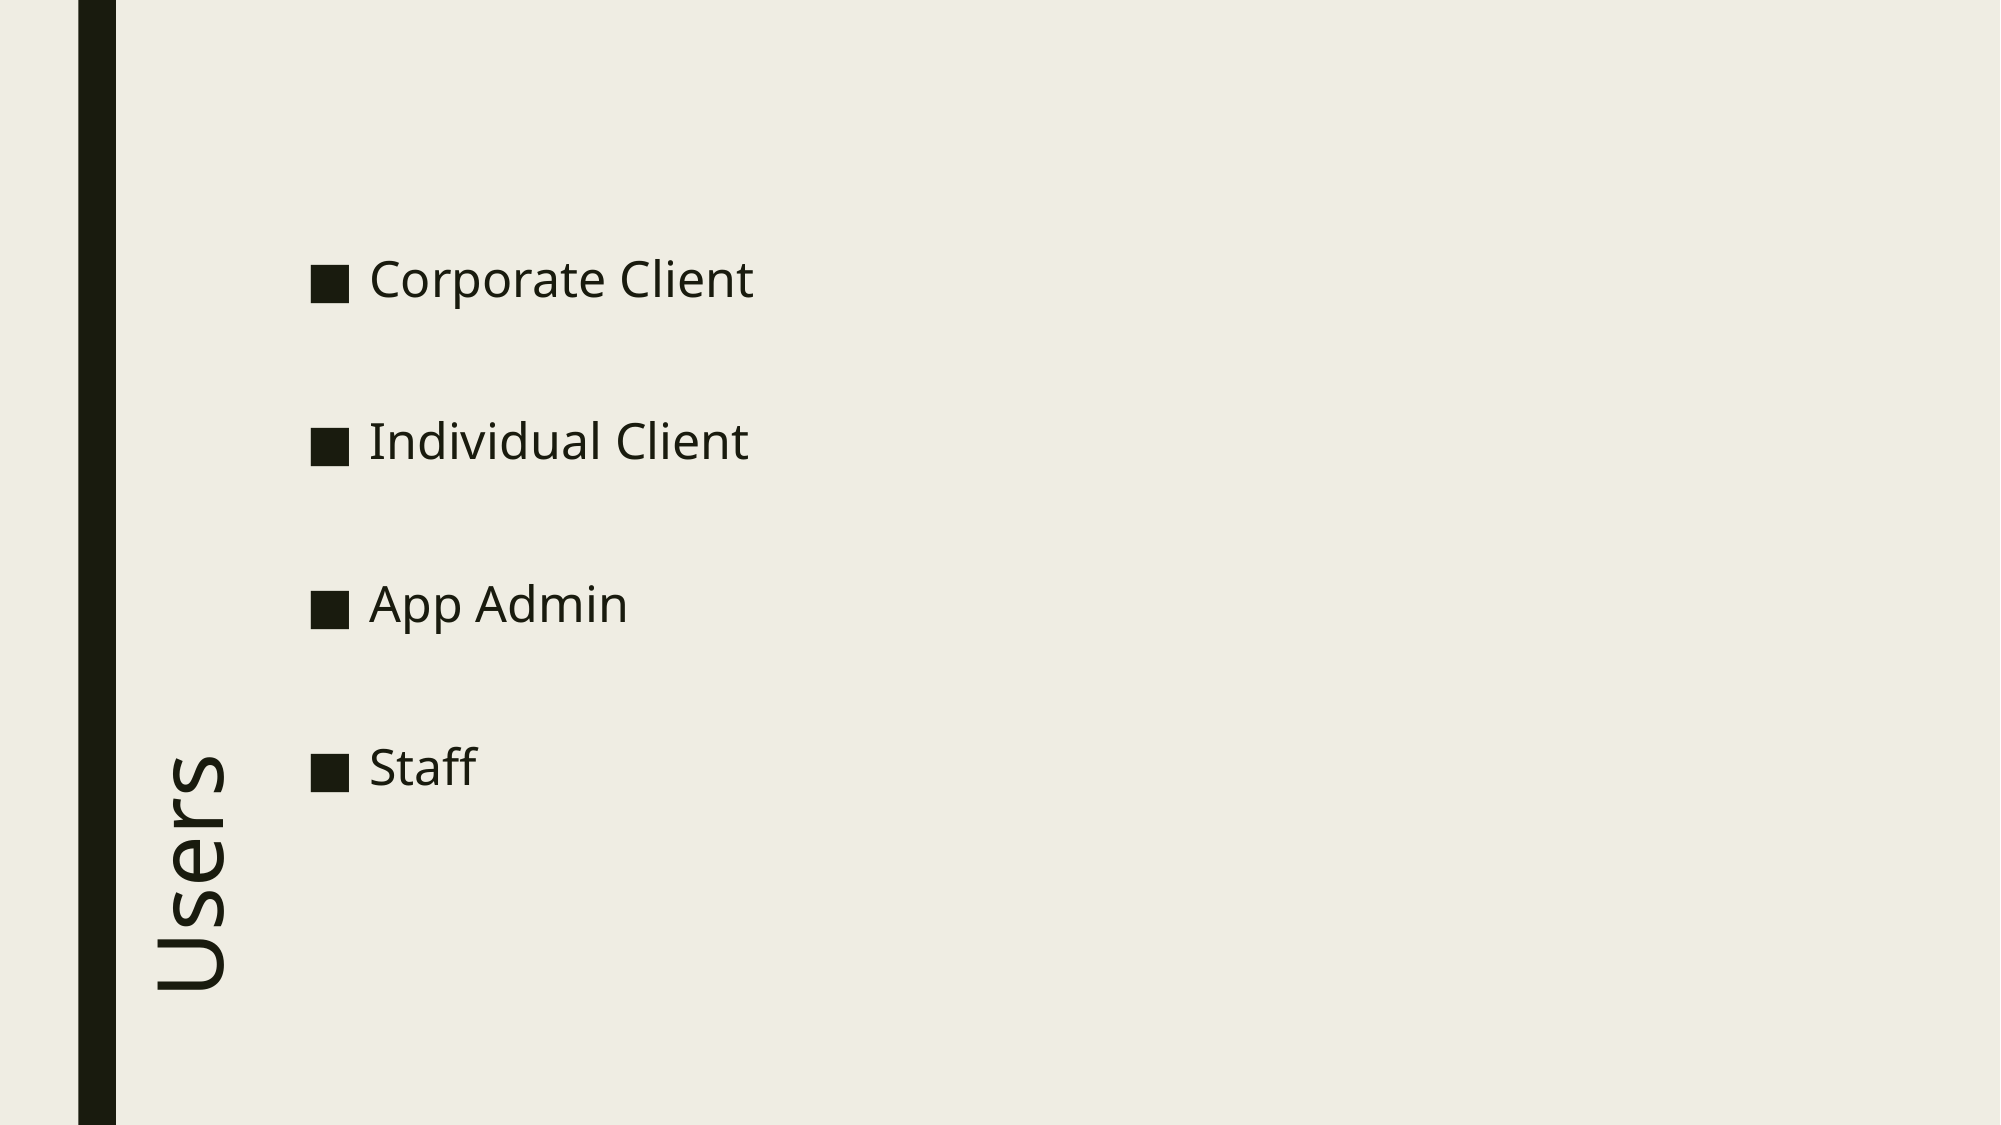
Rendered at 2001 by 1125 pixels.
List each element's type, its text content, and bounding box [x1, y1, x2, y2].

title Users [137, 78, 268, 1014]
list Corporate Client Individual Client App Admin Staff [291, 78, 1922, 1011]
